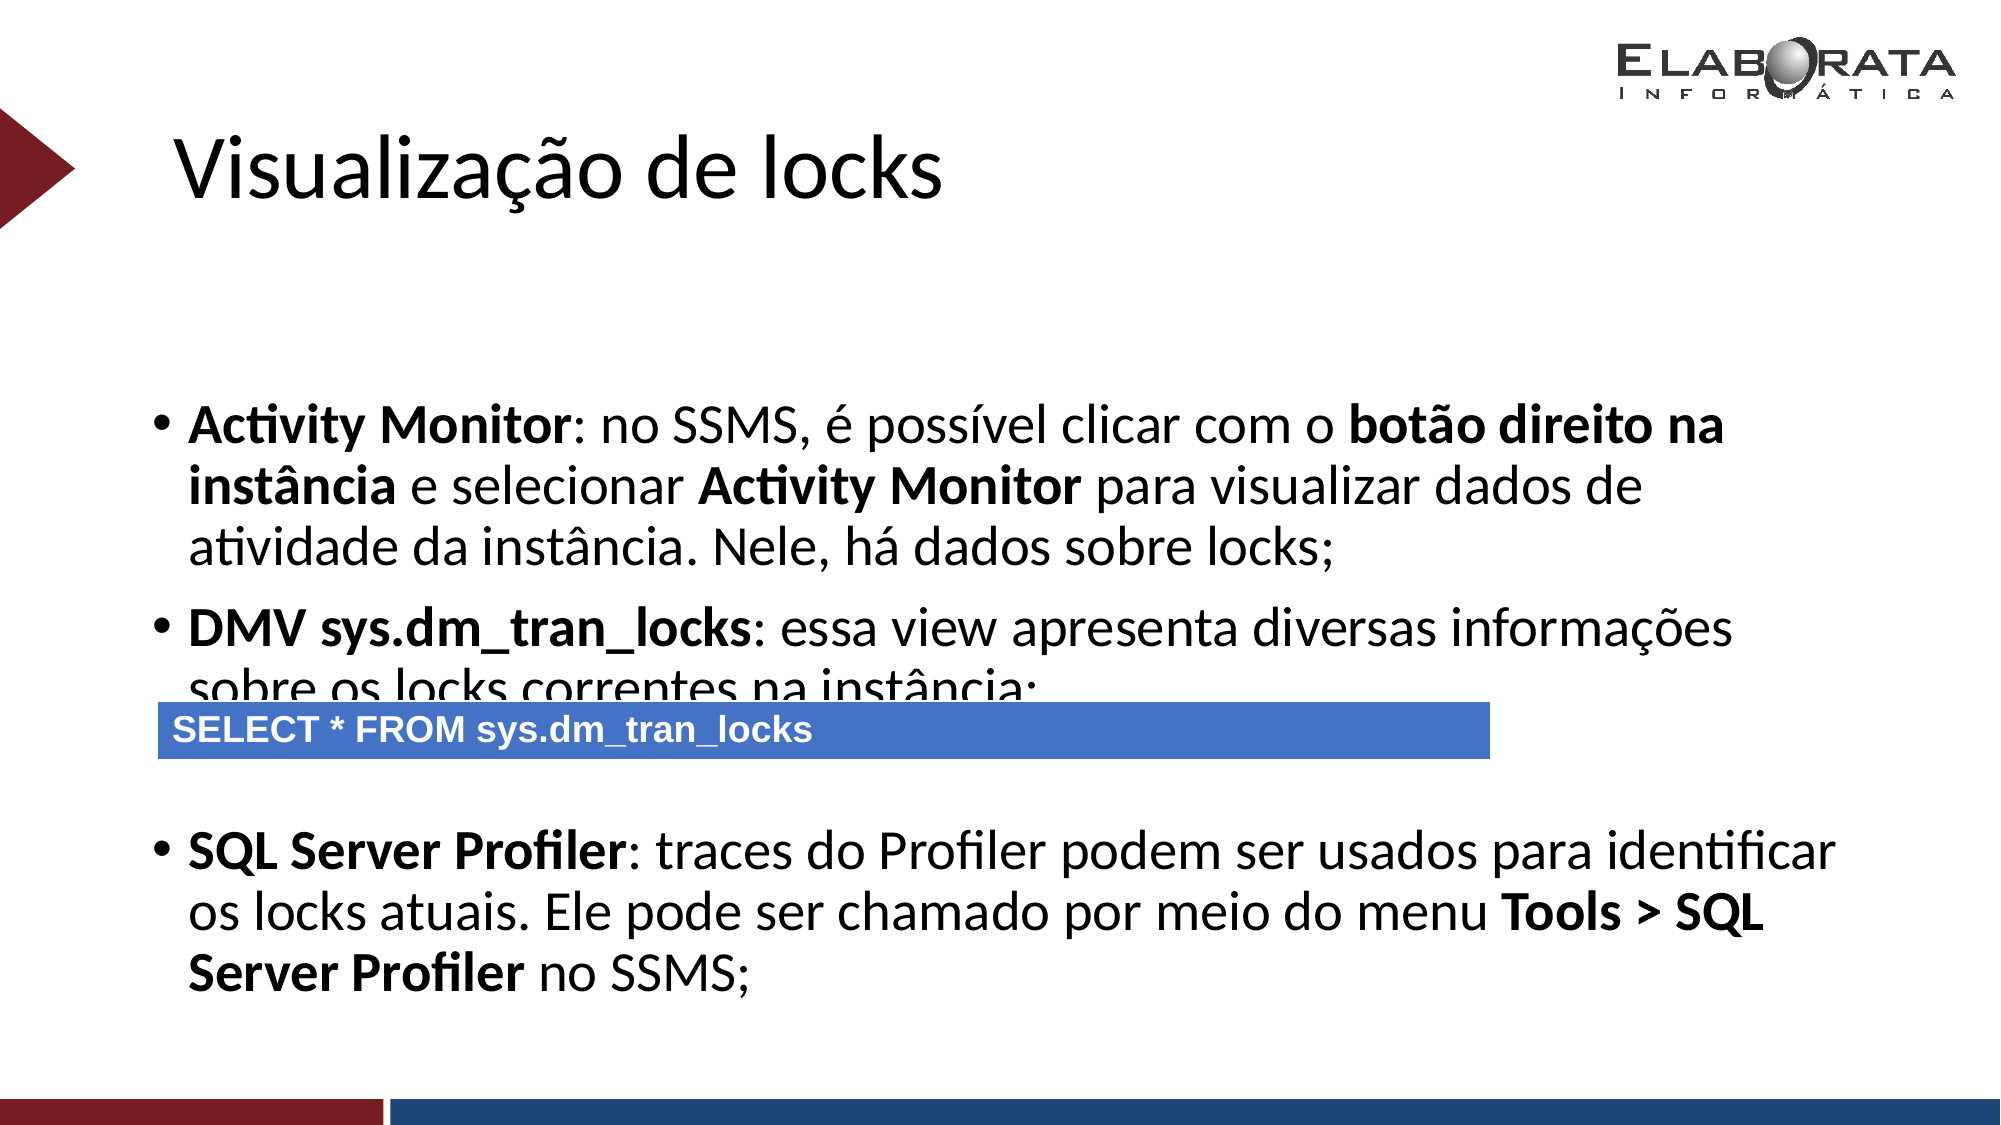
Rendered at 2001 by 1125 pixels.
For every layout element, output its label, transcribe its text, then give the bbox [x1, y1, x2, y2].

picture [1618, 37, 1956, 99]
text_box Activity Monitor: no SSMS, é possível clicar com o botão direito na instância e selecionar Activity Monitor para visualizar dados de atividade da instância. Nele, há dados sobre locks; DMV sys.dm_tran_locks: essa view apresenta diversas informações sobre os locks correntes na instância; SQL Server Profiler: traces do Profiler podem ser usados para identificar os locks atuais. Ele pode ser chamado por meio do menu Tools > SQL Server Profiler no SSMS; [137, 299, 1863, 1014]
table_header SELECT * FROM sys.dm_tran_locks [158, 702, 1490, 759]
title Visualização de locks [137, 59, 1863, 278]
